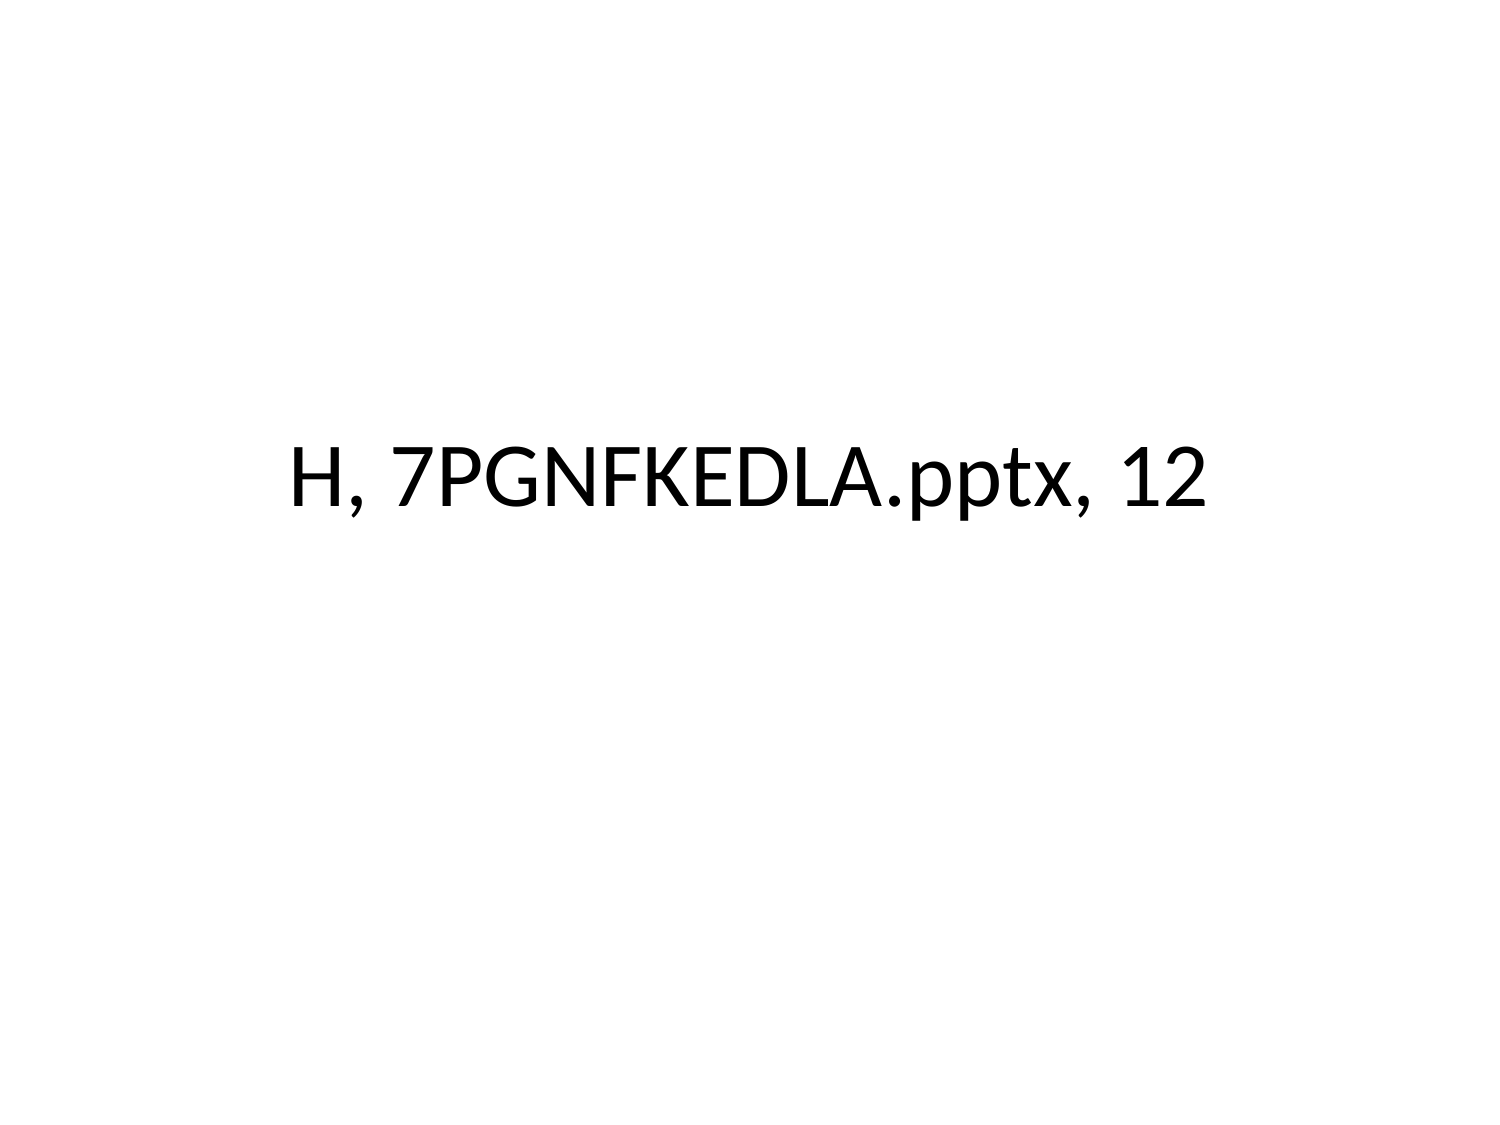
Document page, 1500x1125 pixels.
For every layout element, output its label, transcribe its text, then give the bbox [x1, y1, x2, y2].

title H, 7PGNFKEDLA.pptx, 12 [112, 349, 1388, 591]
